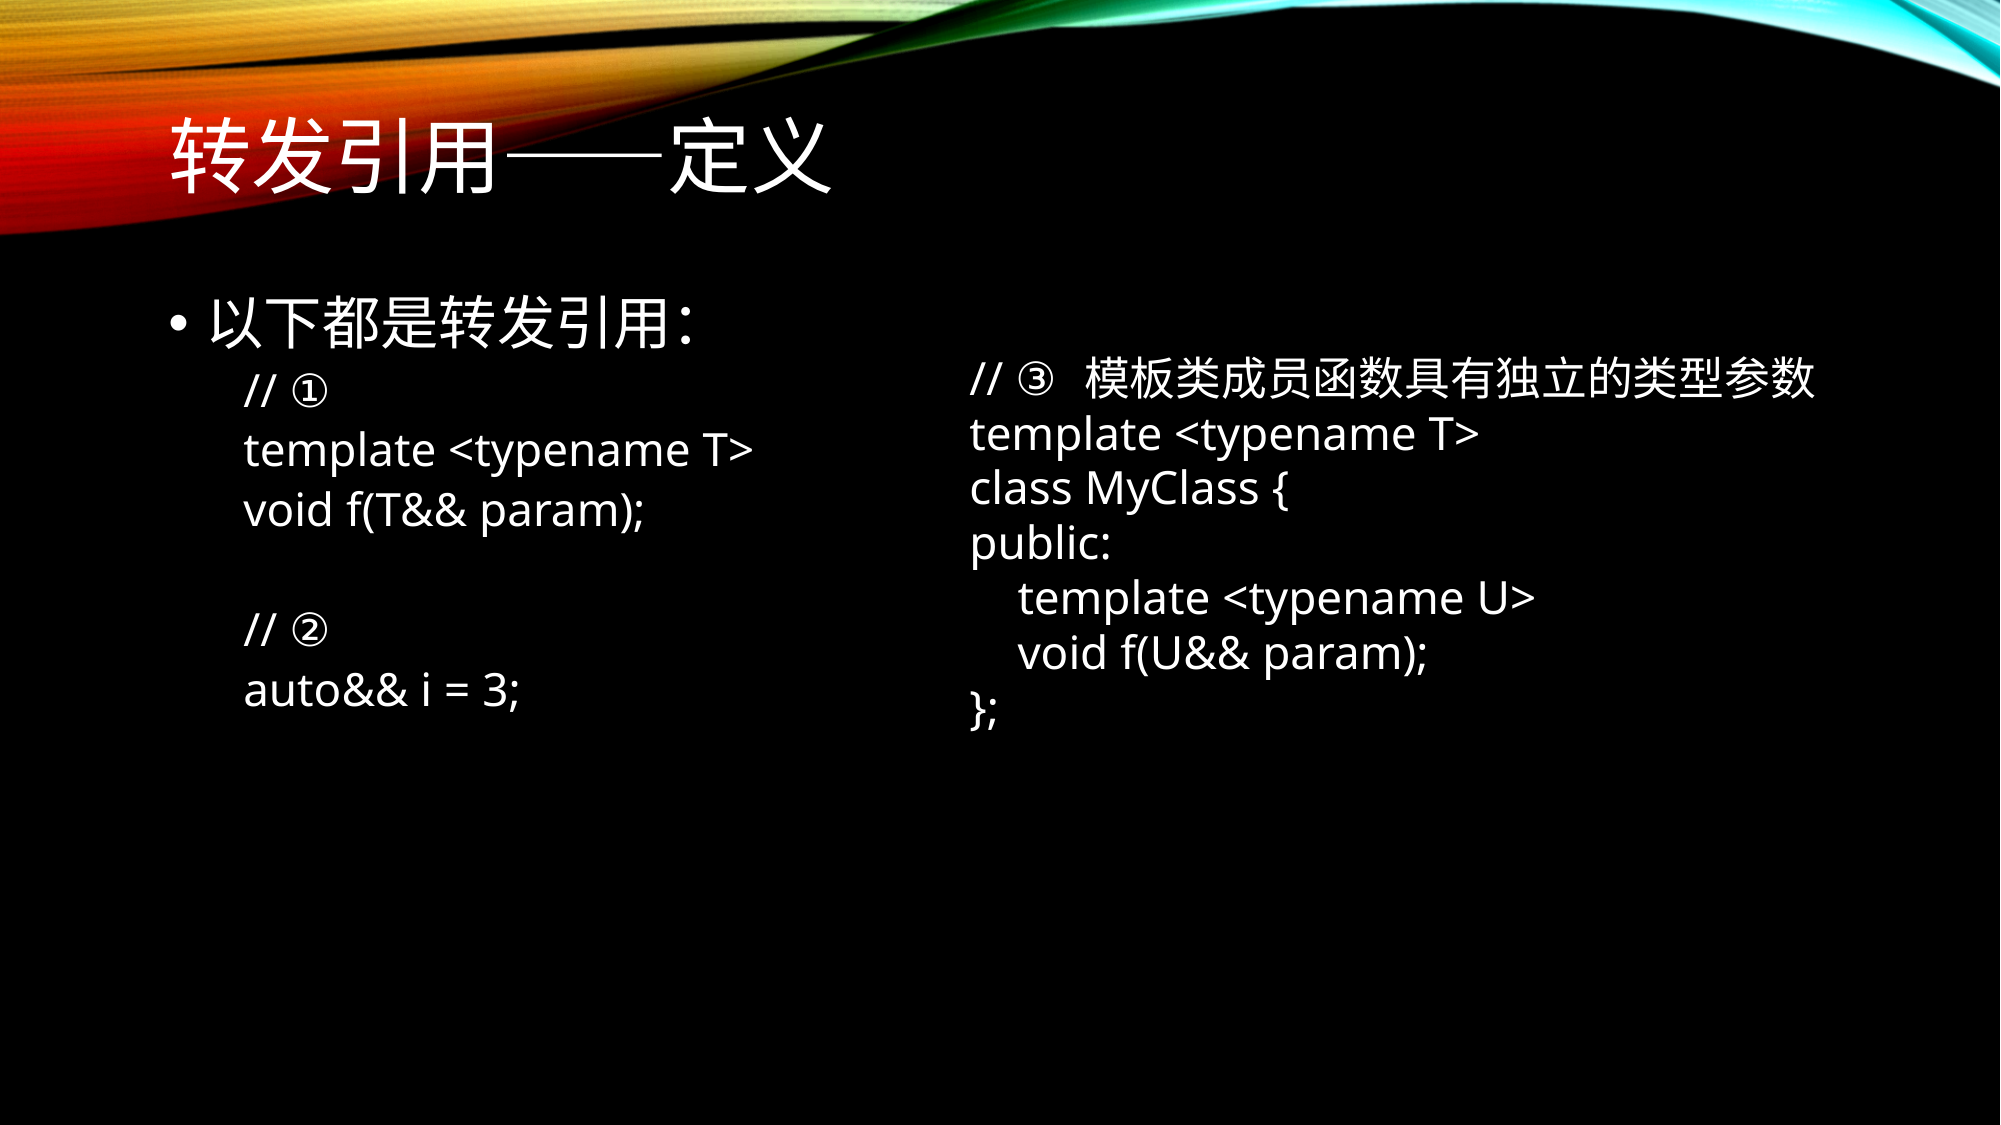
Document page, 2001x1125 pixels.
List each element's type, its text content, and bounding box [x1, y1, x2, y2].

title 转发引用——定义 [153, 54, 1847, 267]
picture [0, 0, 2000, 237]
text_box 以下都是转发引用： // ① template <typename T> void f(T&& param); // ② auto&& i = 3; [153, 286, 954, 1071]
text_box // ③ 模板类成员函数具有独立的类型参数 template <typename T> class MyClass { public: template <typename U> void f(U&& param); }; [954, 286, 1847, 1071]
